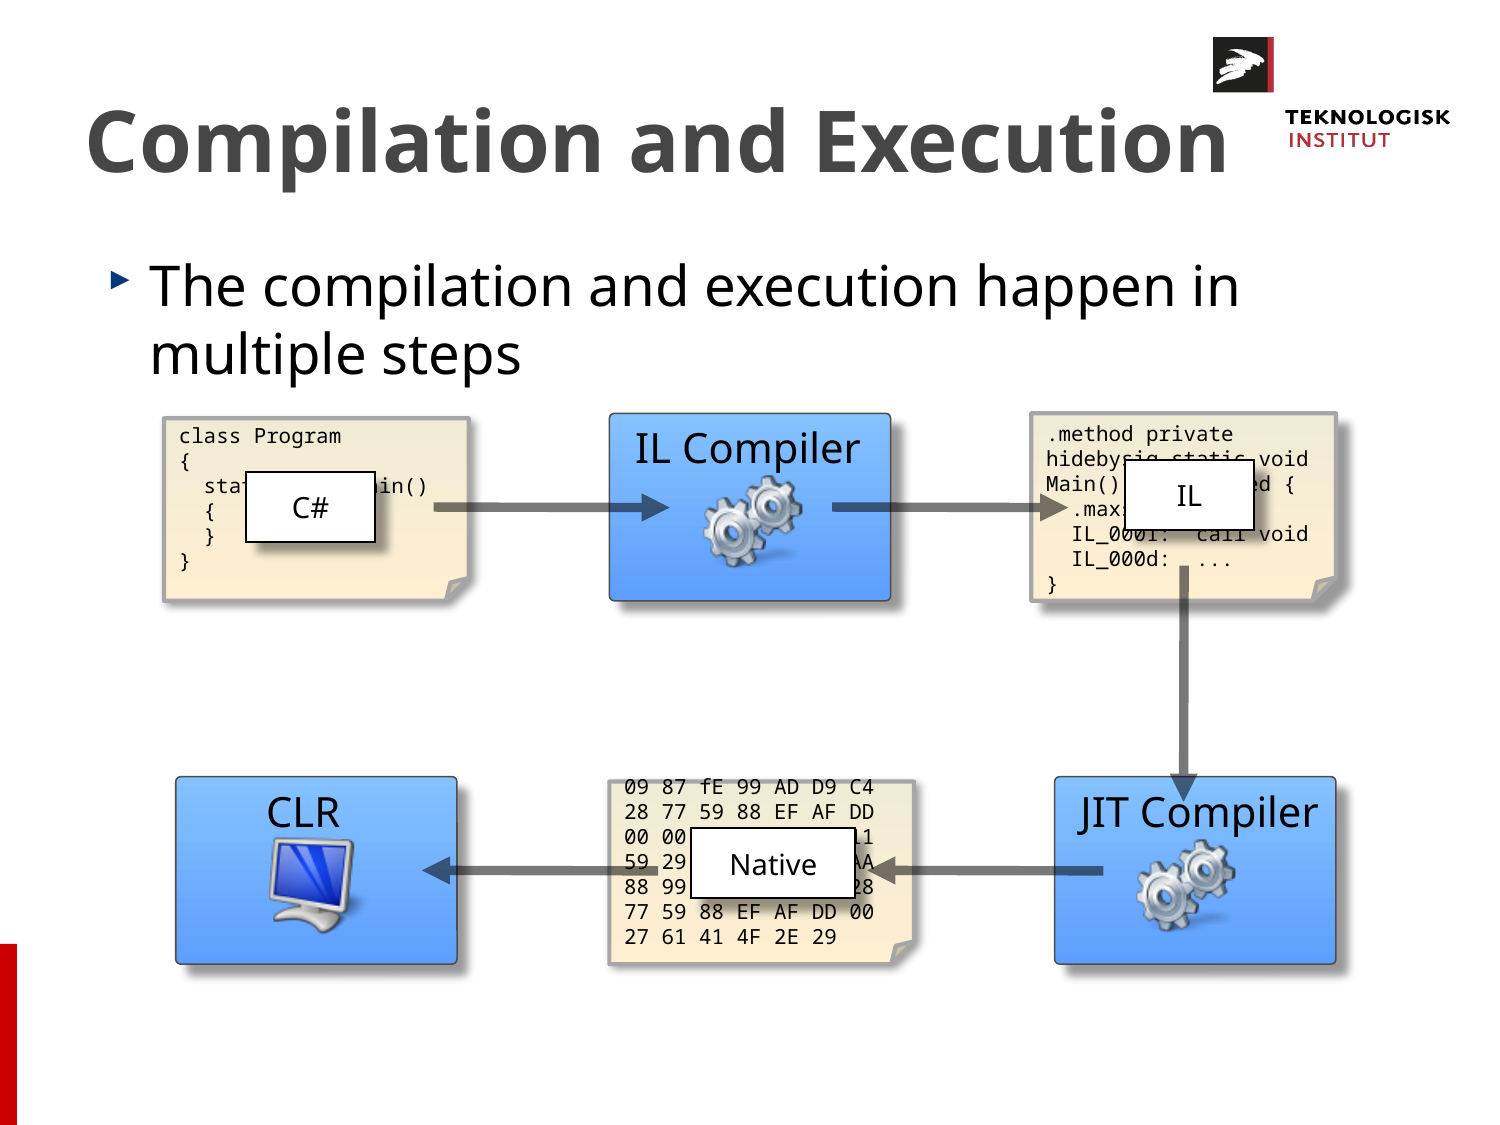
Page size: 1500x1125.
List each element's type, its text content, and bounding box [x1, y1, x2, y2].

text_box JIT Compiler [1054, 776, 1336, 965]
text_box Native [691, 828, 856, 899]
picture [702, 471, 804, 573]
title Compilation and Execution [70, 45, 1425, 233]
text_box [832, 501, 1069, 514]
list The compilation and execution happen in multiple steps [75, 243, 1424, 986]
picture [269, 834, 370, 936]
text_box [867, 864, 1104, 877]
text_box 09 87 fE 99 AD D9 C4 28 77 59 88 EF AF DD 00 00 74 C3 C9 88 11 59 29 FF FF 49 9F AA 88 99 24 AD D9 C4 28 77 59 88 EF AF DD 00 27 61 41 4F 2E 29 [609, 781, 915, 965]
picture [1213, 37, 1450, 147]
text_box [1177, 565, 1190, 802]
text_box [421, 864, 659, 877]
text_box CLR [175, 776, 458, 965]
text_box [433, 501, 670, 514]
text_box IL [1125, 460, 1254, 531]
text_box .method private hidebysig static void Main() cil managed { .maxstack 8 IL_0001: call void IL_000d: ... } [1031, 413, 1336, 601]
picture [1136, 834, 1237, 936]
text_box C# [246, 471, 375, 542]
text_box class Program { static void Main() { } } [164, 418, 469, 601]
text_box IL Compiler [609, 413, 891, 601]
